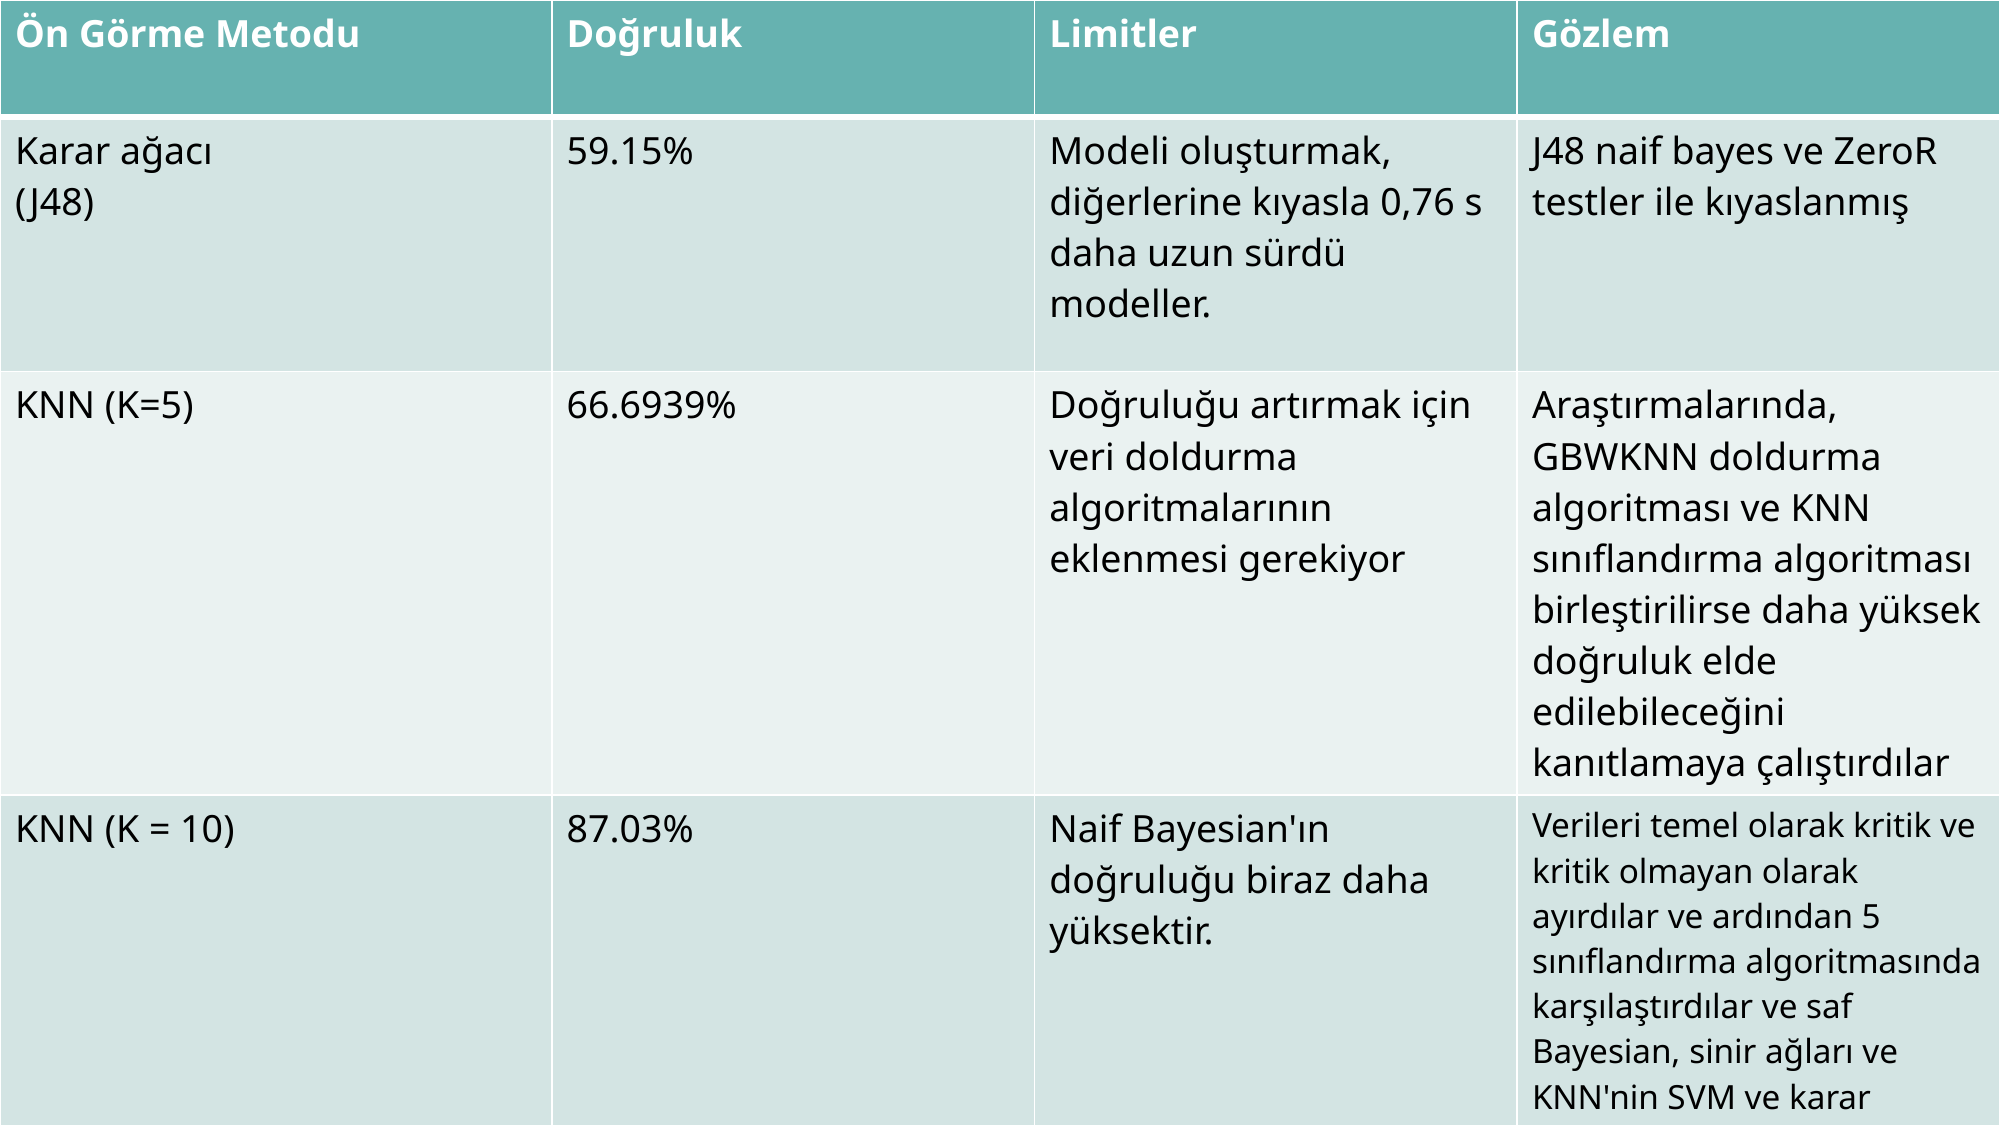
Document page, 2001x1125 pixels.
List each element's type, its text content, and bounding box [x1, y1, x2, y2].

table_cell J48 naif bayes ve ZeroR testler ile kıyaslanmış [1518, 120, 1999, 371]
table_cell Verileri temel olarak kritik ve kritik olmayan olarak ayırdılar ve ardından 5 sınıflandırma algoritmasında karşılaştırdılar ve saf Bayesian, sinir ağları ve KNN'nin SVM ve karar ağacından daha iyi tahmin ettiğini kaydettiler. [1518, 796, 1999, 1125]
table_header Doğruluk [553, 1, 1034, 114]
table_cell Doğruluğu artırmak için veri doldurma algoritmalarının eklenmesi gerekiyor [1035, 372, 1516, 794]
table_header Limitler [1035, 1, 1516, 114]
table_cell Araştırmalarında, GBWKNN doldurma algoritması ve KNN sınıflandırma algoritması birleştirilirse daha yüksek doğruluk elde edilebileceğini kanıtlamaya çalıştırdılar [1518, 372, 1999, 794]
table_cell KNN (K = 10) [1, 796, 551, 1125]
table_cell Naif Bayesian'ın doğruluğu biraz daha yüksektir. [1035, 796, 1516, 1125]
table_cell KNN (K=5) [1, 372, 551, 794]
table_header Gözlem [1518, 1, 1999, 114]
table_cell Karar ağacı (J48) [1, 120, 551, 371]
table_header Ön Görme Metodu [1, 1, 551, 114]
table_cell 59.15% [553, 120, 1034, 371]
table_cell 66.6939% [553, 372, 1034, 794]
table_cell Modeli oluşturmak, diğerlerine kıyasla 0,76 s daha uzun sürdü modeller. [1035, 120, 1516, 371]
table_cell 87.03% [553, 796, 1034, 1125]
